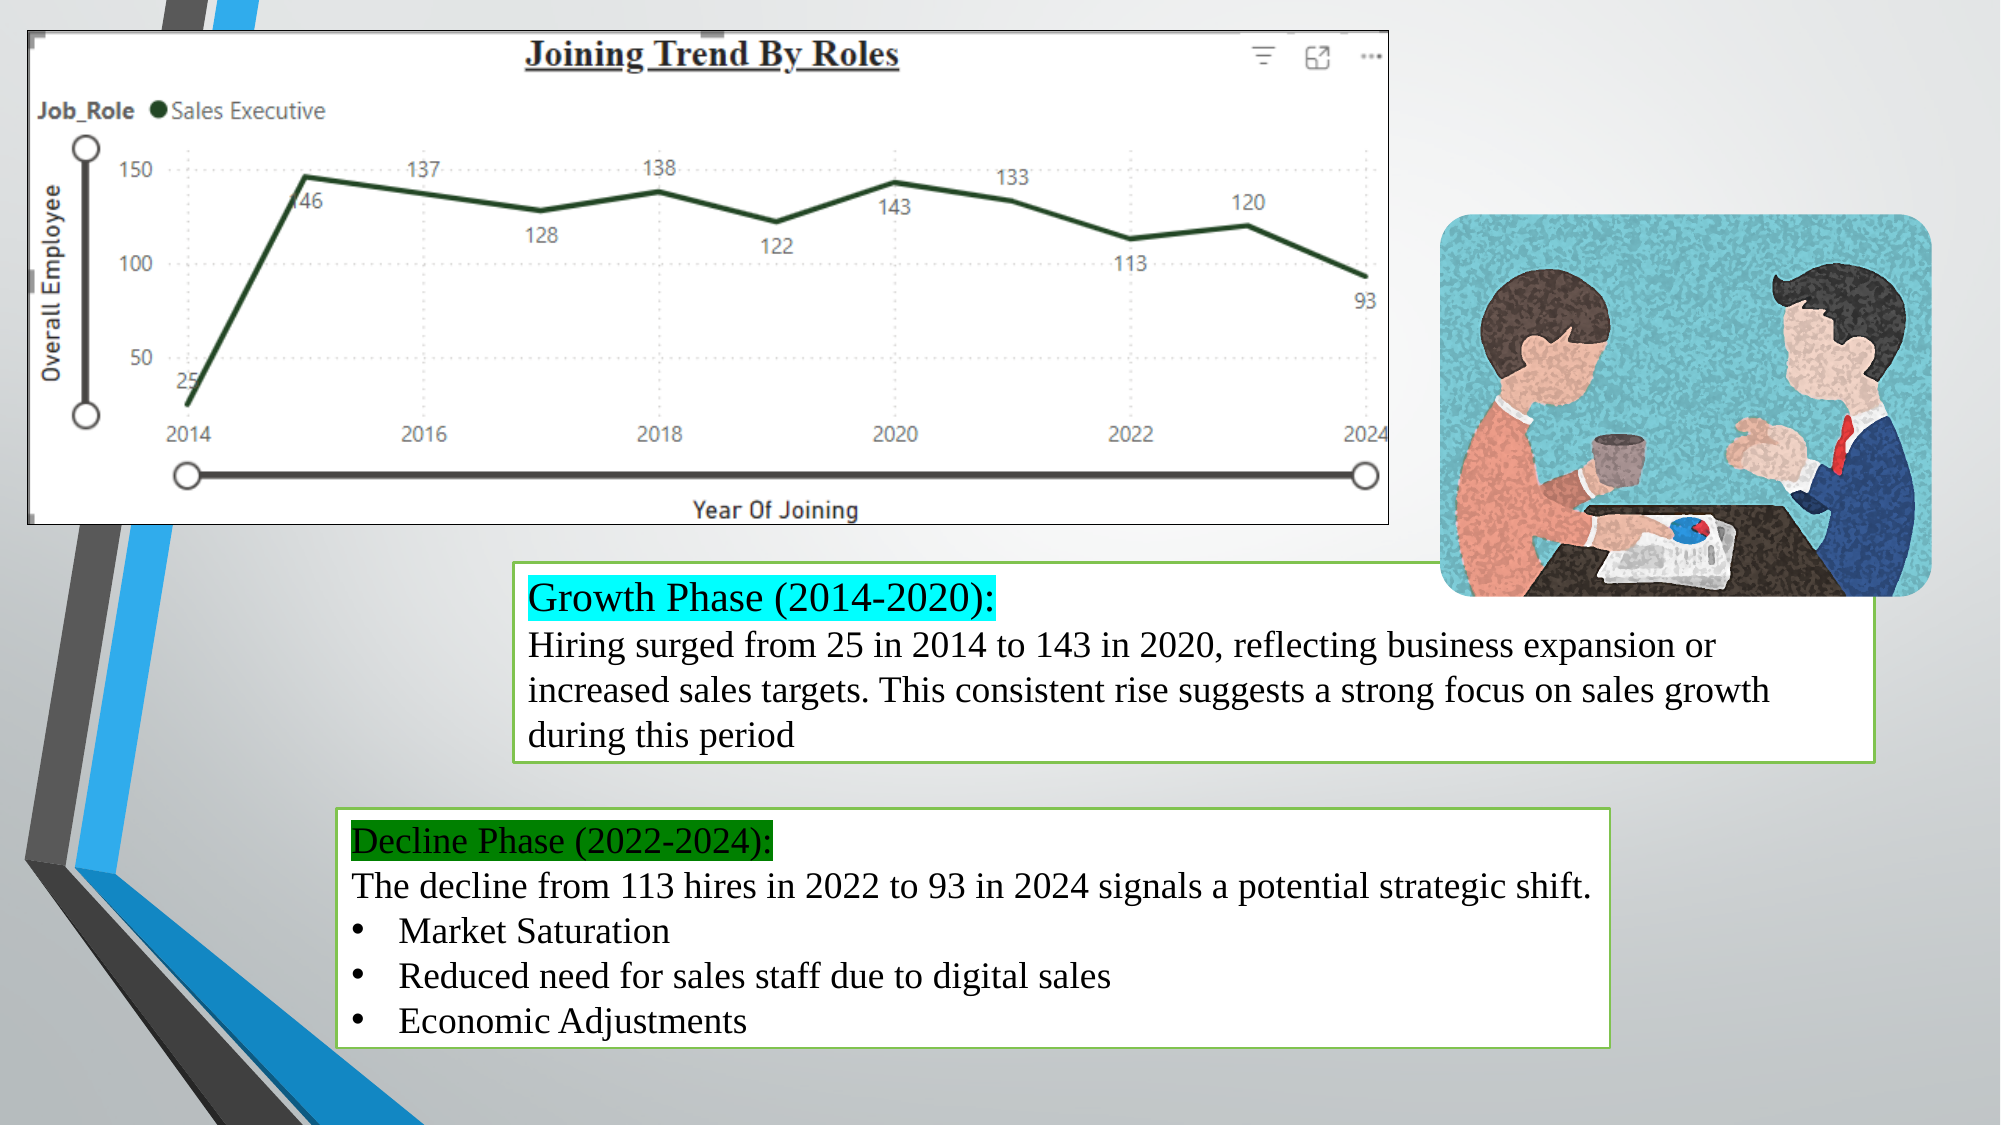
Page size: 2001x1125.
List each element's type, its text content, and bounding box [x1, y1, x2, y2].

picture [27, 30, 1390, 525]
text_box Growth Phase (2014-2020): Hiring surged from 25 in 2014 to 143 in 2020, reflecting business expansion or increased sales targets. This consistent rise suggests a strong focus on sales growth during this period [512, 561, 1876, 764]
picture [1439, 214, 1932, 597]
text_box Decline Phase (2022-2024): The decline from 113 hires in 2022 to 93 in 2024 signals a potential strategic shift. Market Saturation Reduced need for sales staff due to digital sales Economic Adjustments [335, 807, 1611, 1049]
